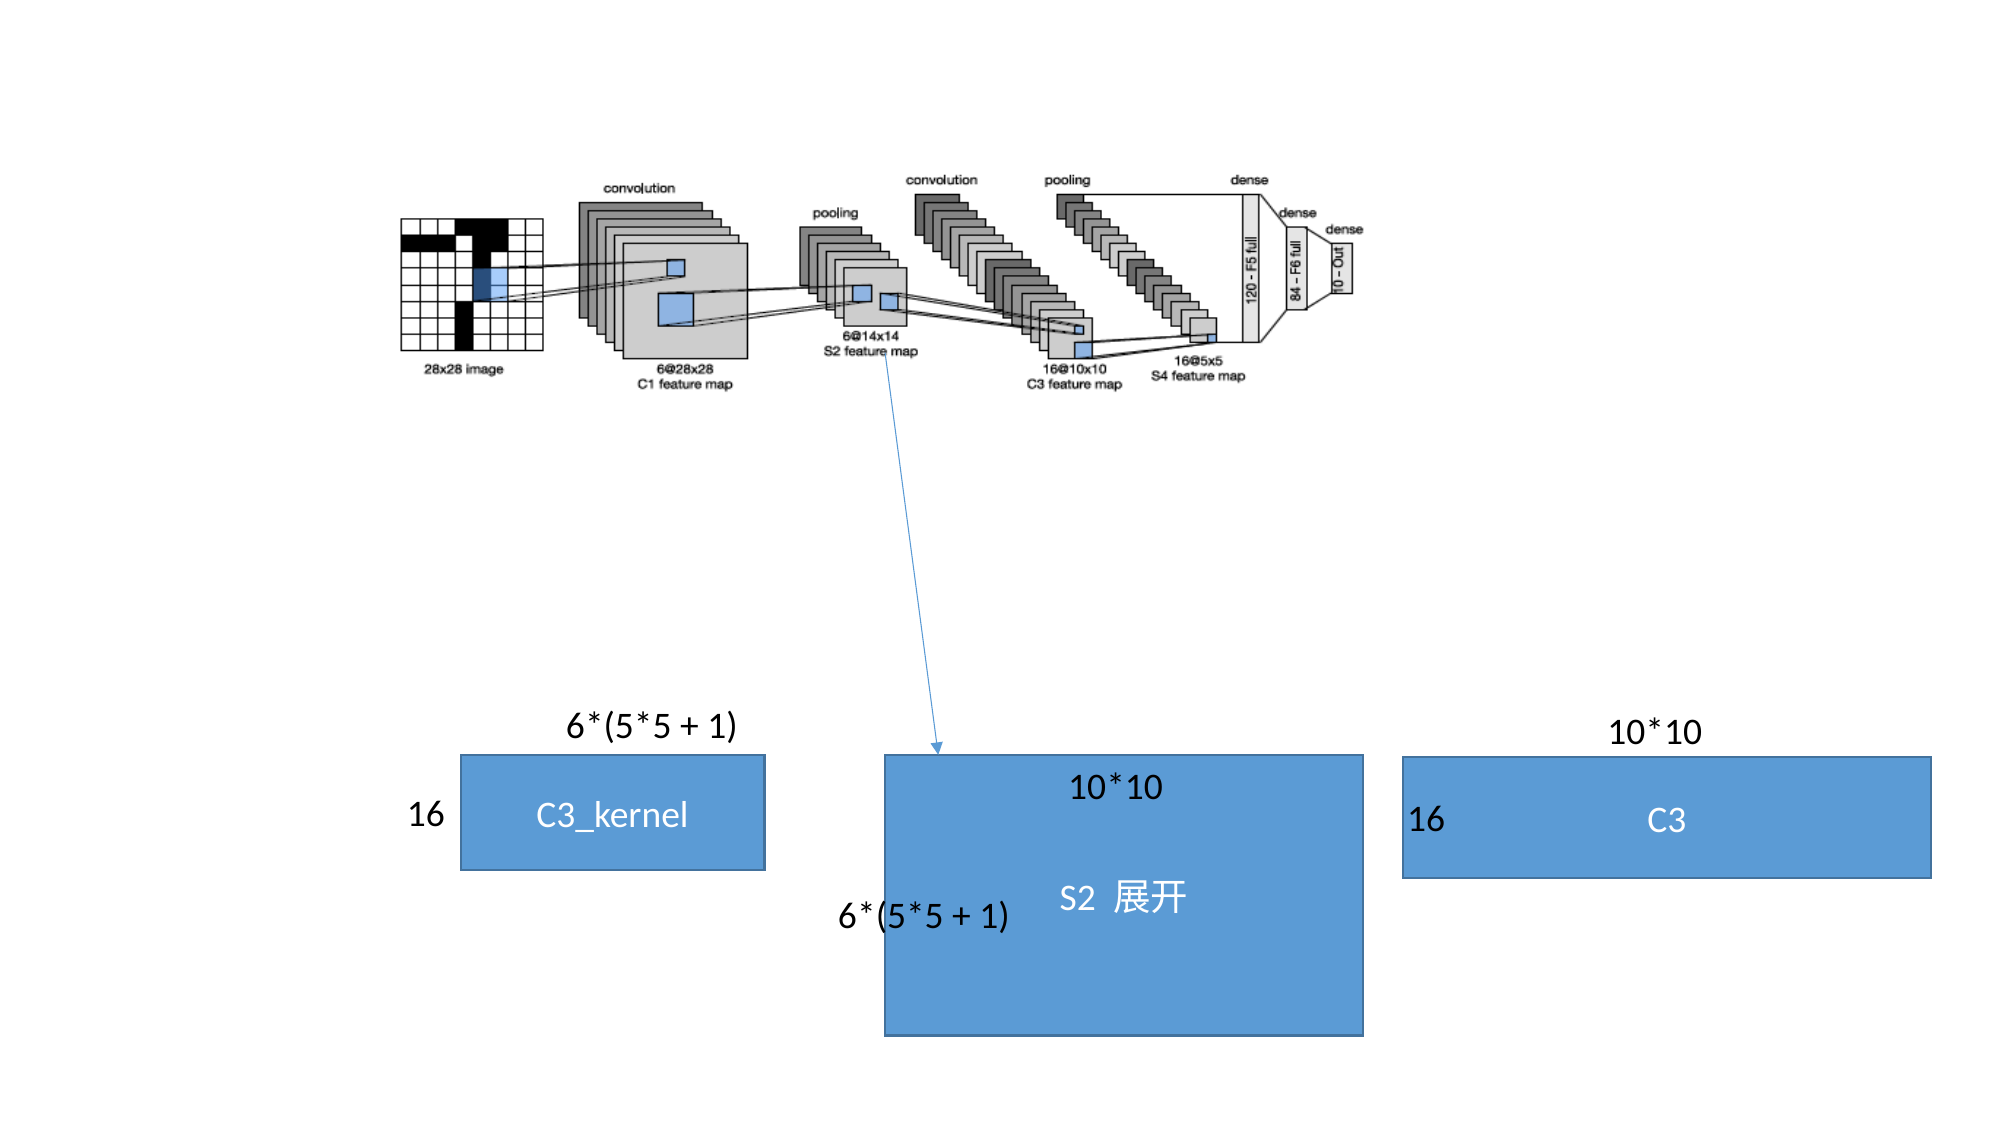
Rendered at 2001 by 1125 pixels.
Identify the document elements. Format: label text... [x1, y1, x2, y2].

text_box 10*10 [1053, 754, 1178, 815]
text_box 10*10 [1592, 699, 1718, 760]
text_box 16 [392, 781, 460, 842]
text_box 6*(5*5 + 1) [823, 883, 1025, 944]
text_box 16 [1392, 787, 1460, 847]
text_box 6*(5*5 + 1) [551, 694, 753, 754]
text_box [885, 352, 939, 755]
picture [354, 118, 1419, 427]
text_box C3_kernel [460, 754, 766, 871]
text_box C3 [1402, 756, 1932, 879]
text_box S2 展开 [884, 754, 1364, 1037]
